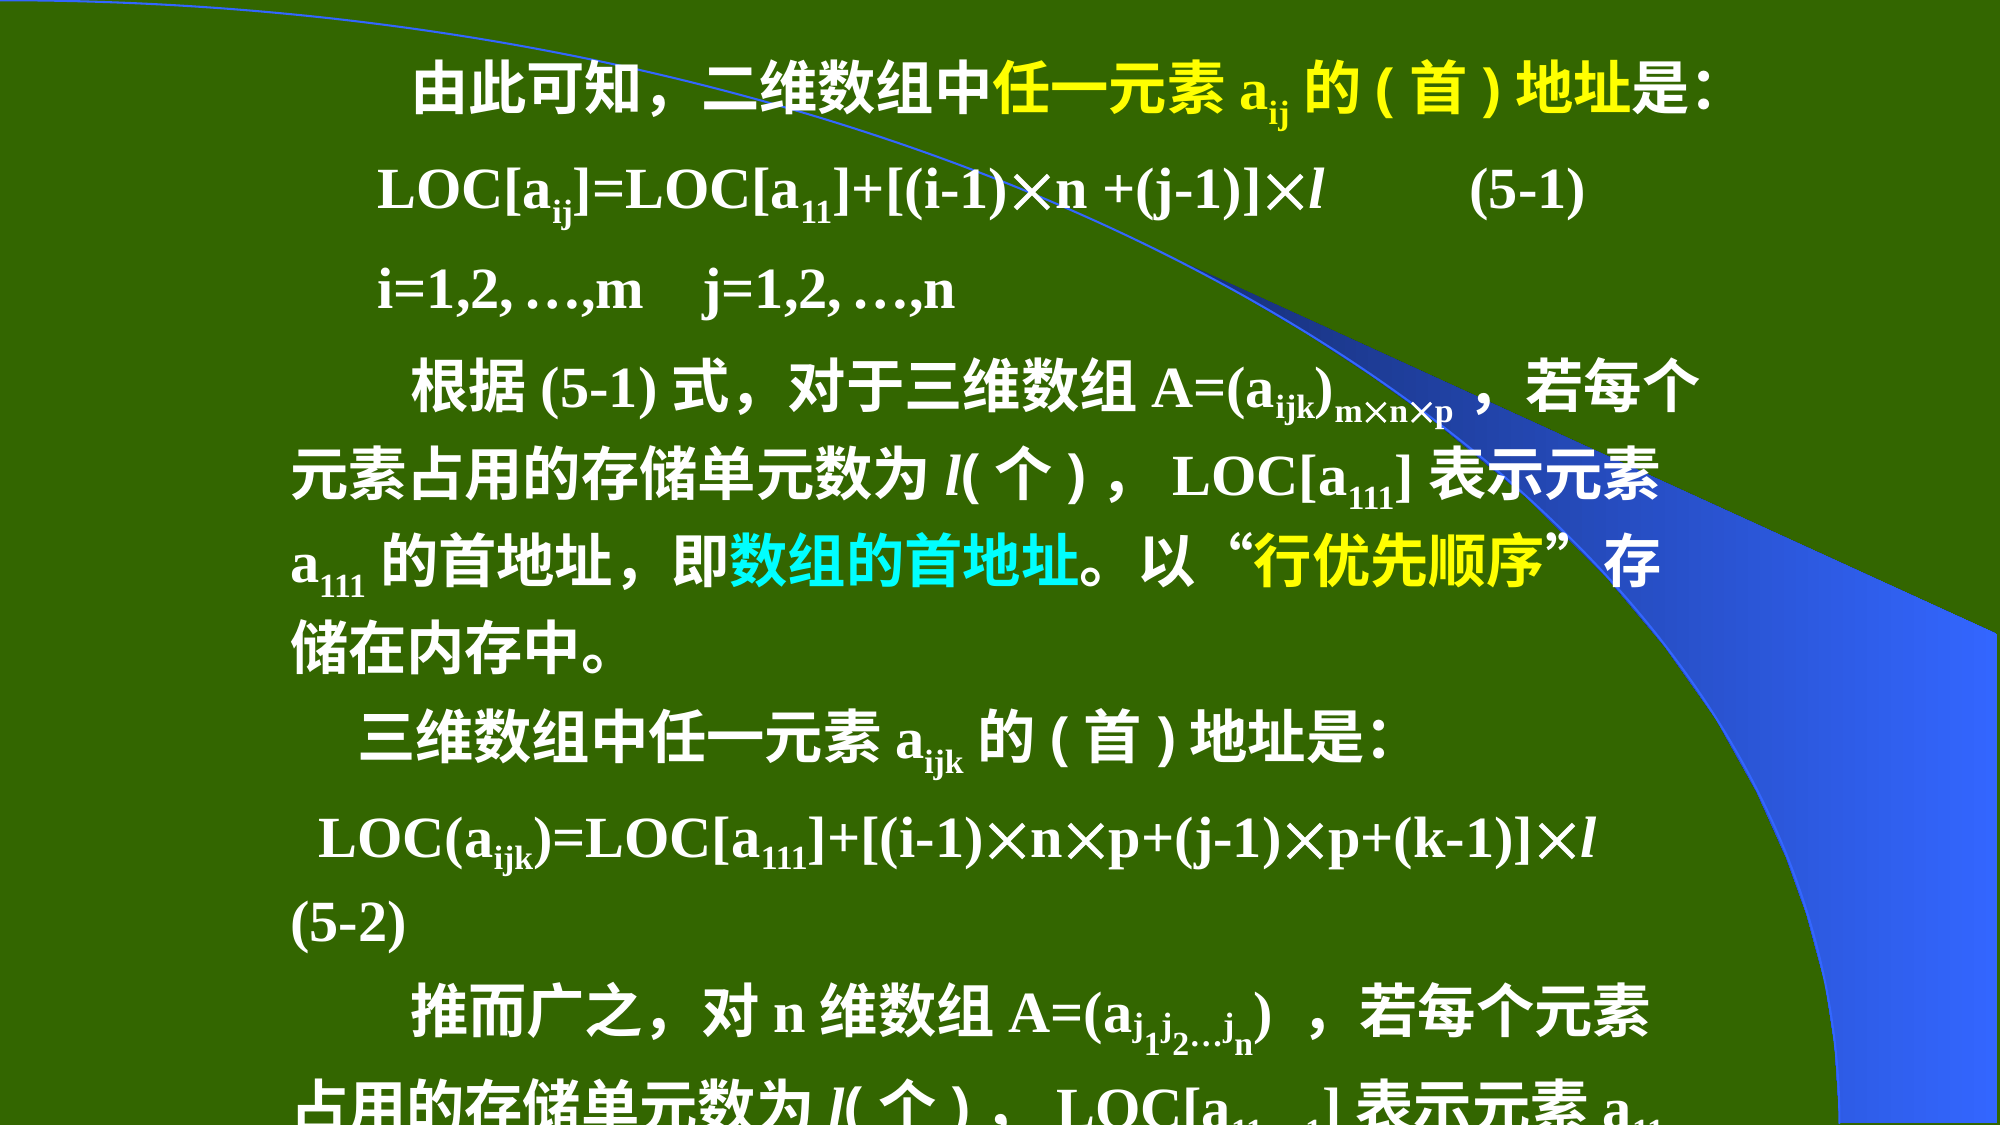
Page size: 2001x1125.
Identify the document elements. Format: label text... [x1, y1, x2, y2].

list 由此可知，二维数组中任一元素aij的(首)地址是： LOC[aij]=LOC[a11]+[(i-1)n +(j-1)]l (5-1) i=1,2, …,m j=1,2, …,n 根据(5-1)式，对于三维数组A=(aijk)mnp，若每个元素占用的存储单元数为l(个)，LOC[a111]表示元素a111的首地址，即数组的首地址。以“行优先顺序”存储在内存中。 三维数组中任一元素aijk的(首)地址是： LOC(aijk)=LOC[a111]+[(i-1)np+(j-1)p+(k-1)]l (5-2) 推而广之，对n维数组A=(aj1j2…jn) ，若每个元素占用的存储单元数为l(个)，LOC[a11 …1]表示元素a11 …1的首地址。则 以“行优先顺序”存储在内存中。 [275, 35, 1721, 1059]
